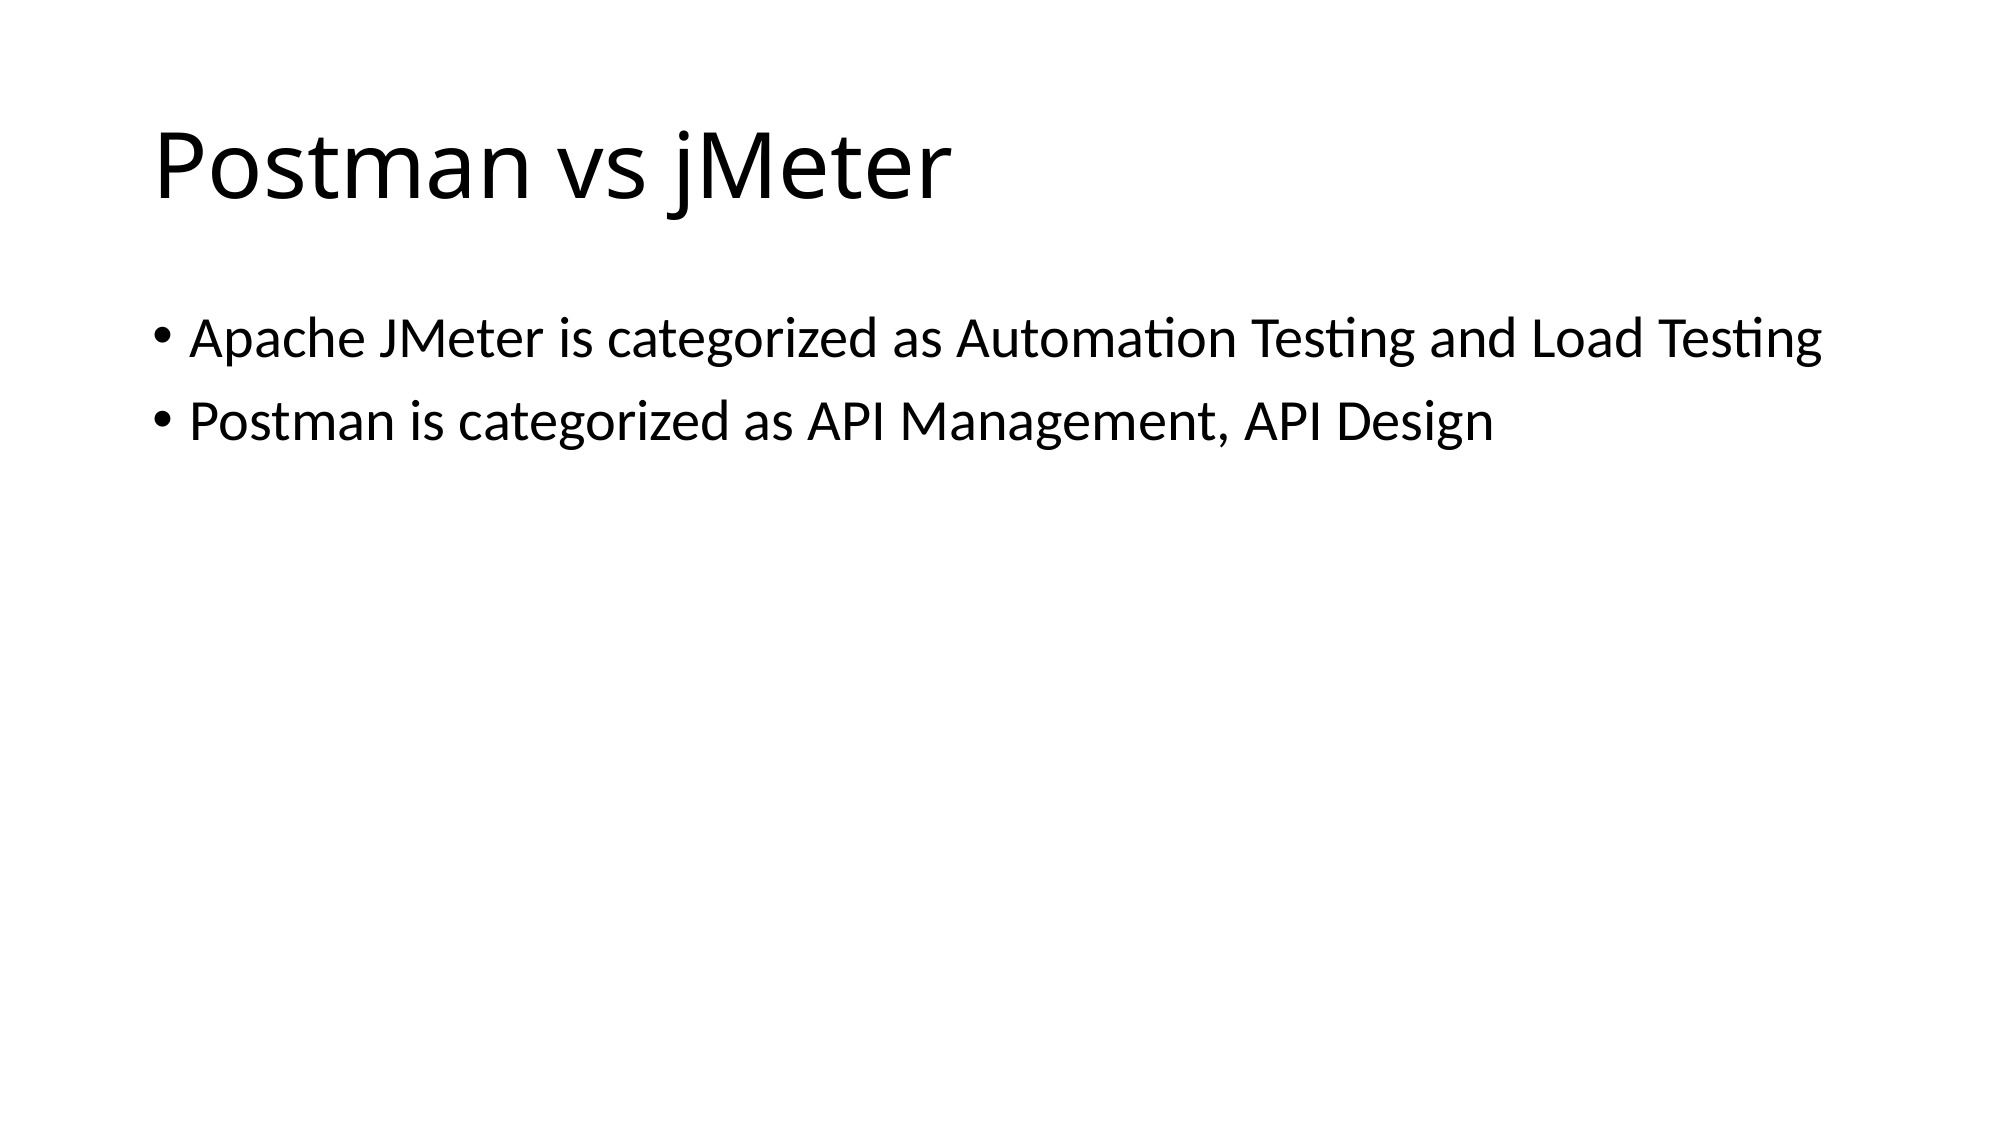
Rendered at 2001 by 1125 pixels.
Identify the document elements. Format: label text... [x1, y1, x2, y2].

title Postman vs jMeter [137, 59, 1863, 278]
list Apache JMeter is categorized as Automation Testing and Load Testing Postman is categorized as API Management, API Design [137, 299, 1863, 1014]
